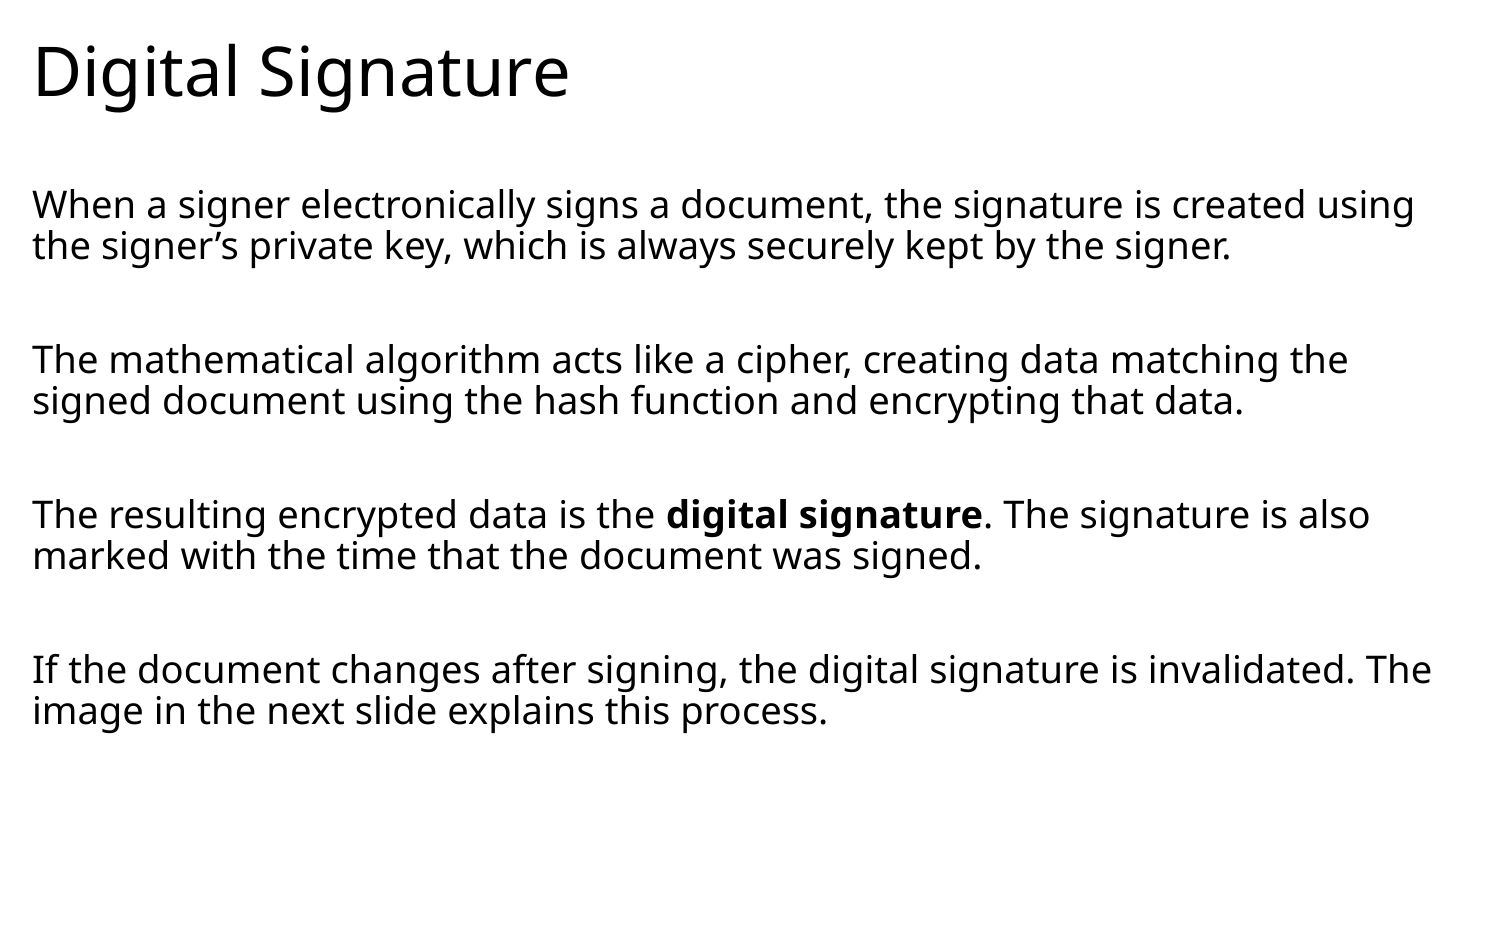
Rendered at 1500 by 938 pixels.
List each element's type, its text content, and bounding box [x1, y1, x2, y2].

list When a signer electronically signs a document, the signature is created using the signer’s private key, which is always securely kept by the signer. The mathematical algorithm acts like a cipher, creating data matching the signed document using the hash function and encrypting that data. The resulting encrypted data is the digital signature. The signature is also marked with the time that the document was signed. If the document changes after signing, the digital signature is invalidated. The image in the next slide explains this process. [17, 116, 1483, 917]
title Digital Signature [17, 7, 1311, 116]
